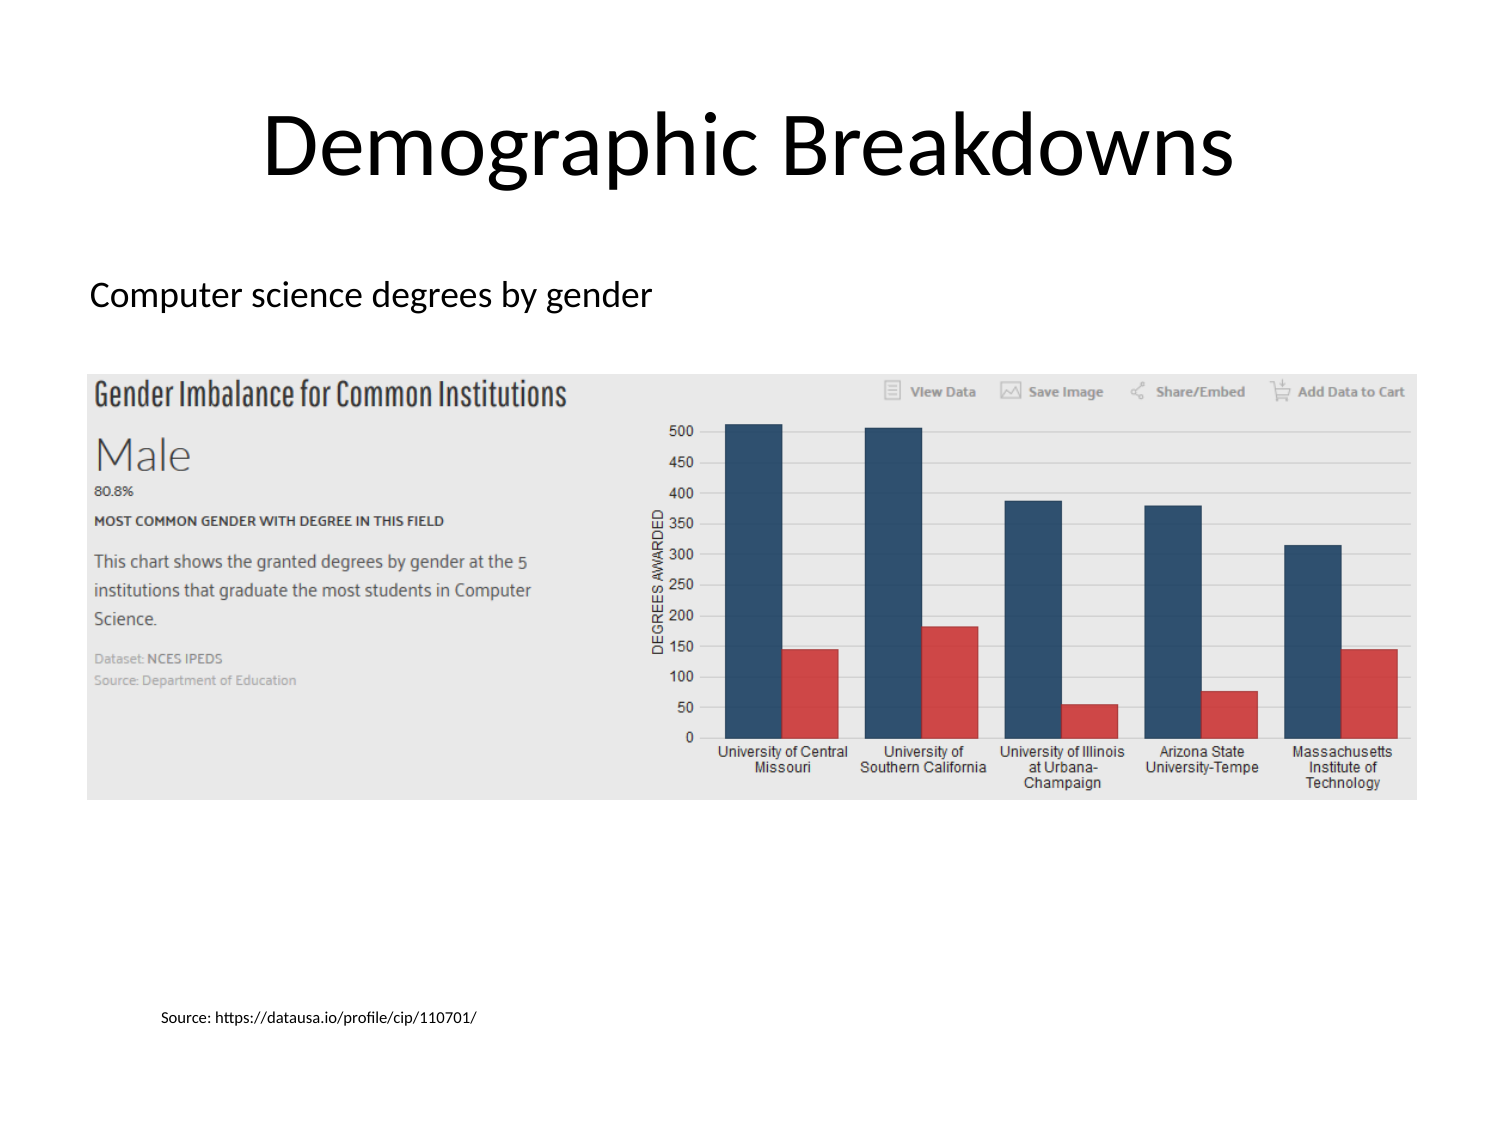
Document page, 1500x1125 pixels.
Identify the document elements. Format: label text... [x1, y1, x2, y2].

picture [87, 374, 1417, 801]
text_box Source: https://datausa.io/profile/cip/110701/ [146, 999, 1347, 1035]
title Demographic Breakdowns [75, 45, 1425, 233]
text_box Computer science degrees by gender [75, 262, 938, 323]
